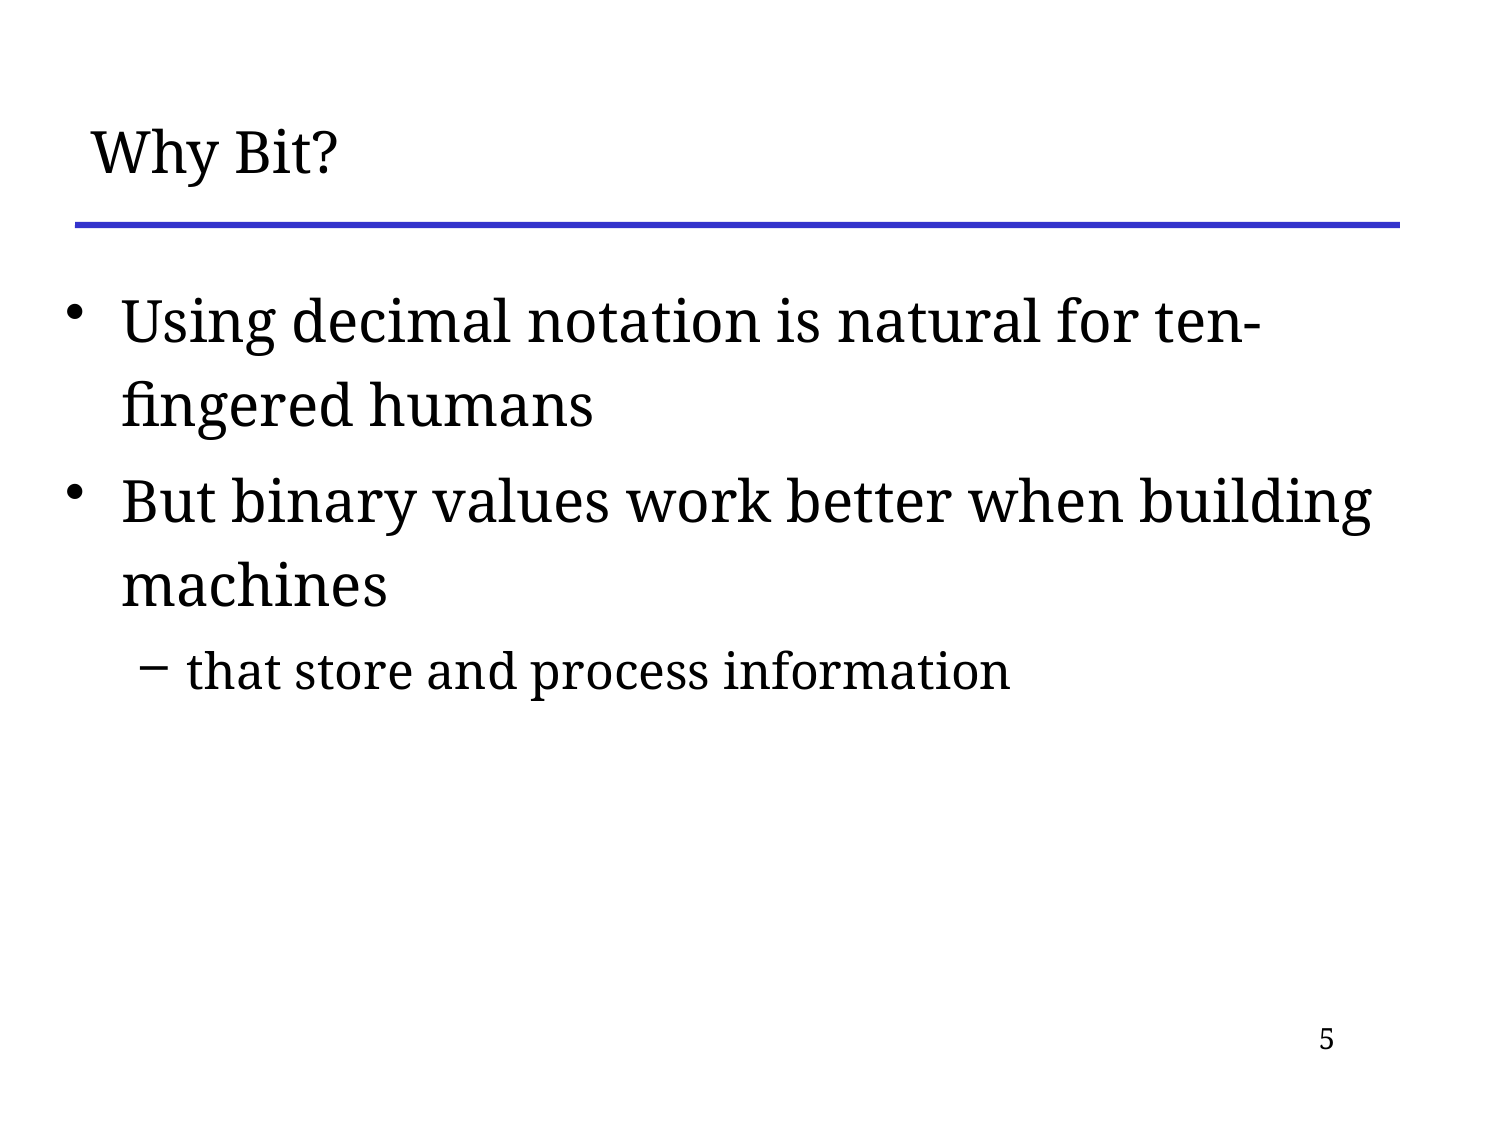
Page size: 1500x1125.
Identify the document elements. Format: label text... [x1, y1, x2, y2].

slide_number 5 [1137, 1012, 1351, 1088]
title Why Bit? [75, 75, 1400, 225]
list Using decimal notation is natural for ten-fingered humans But binary values work better when building machines that store and process information [50, 262, 1450, 988]
